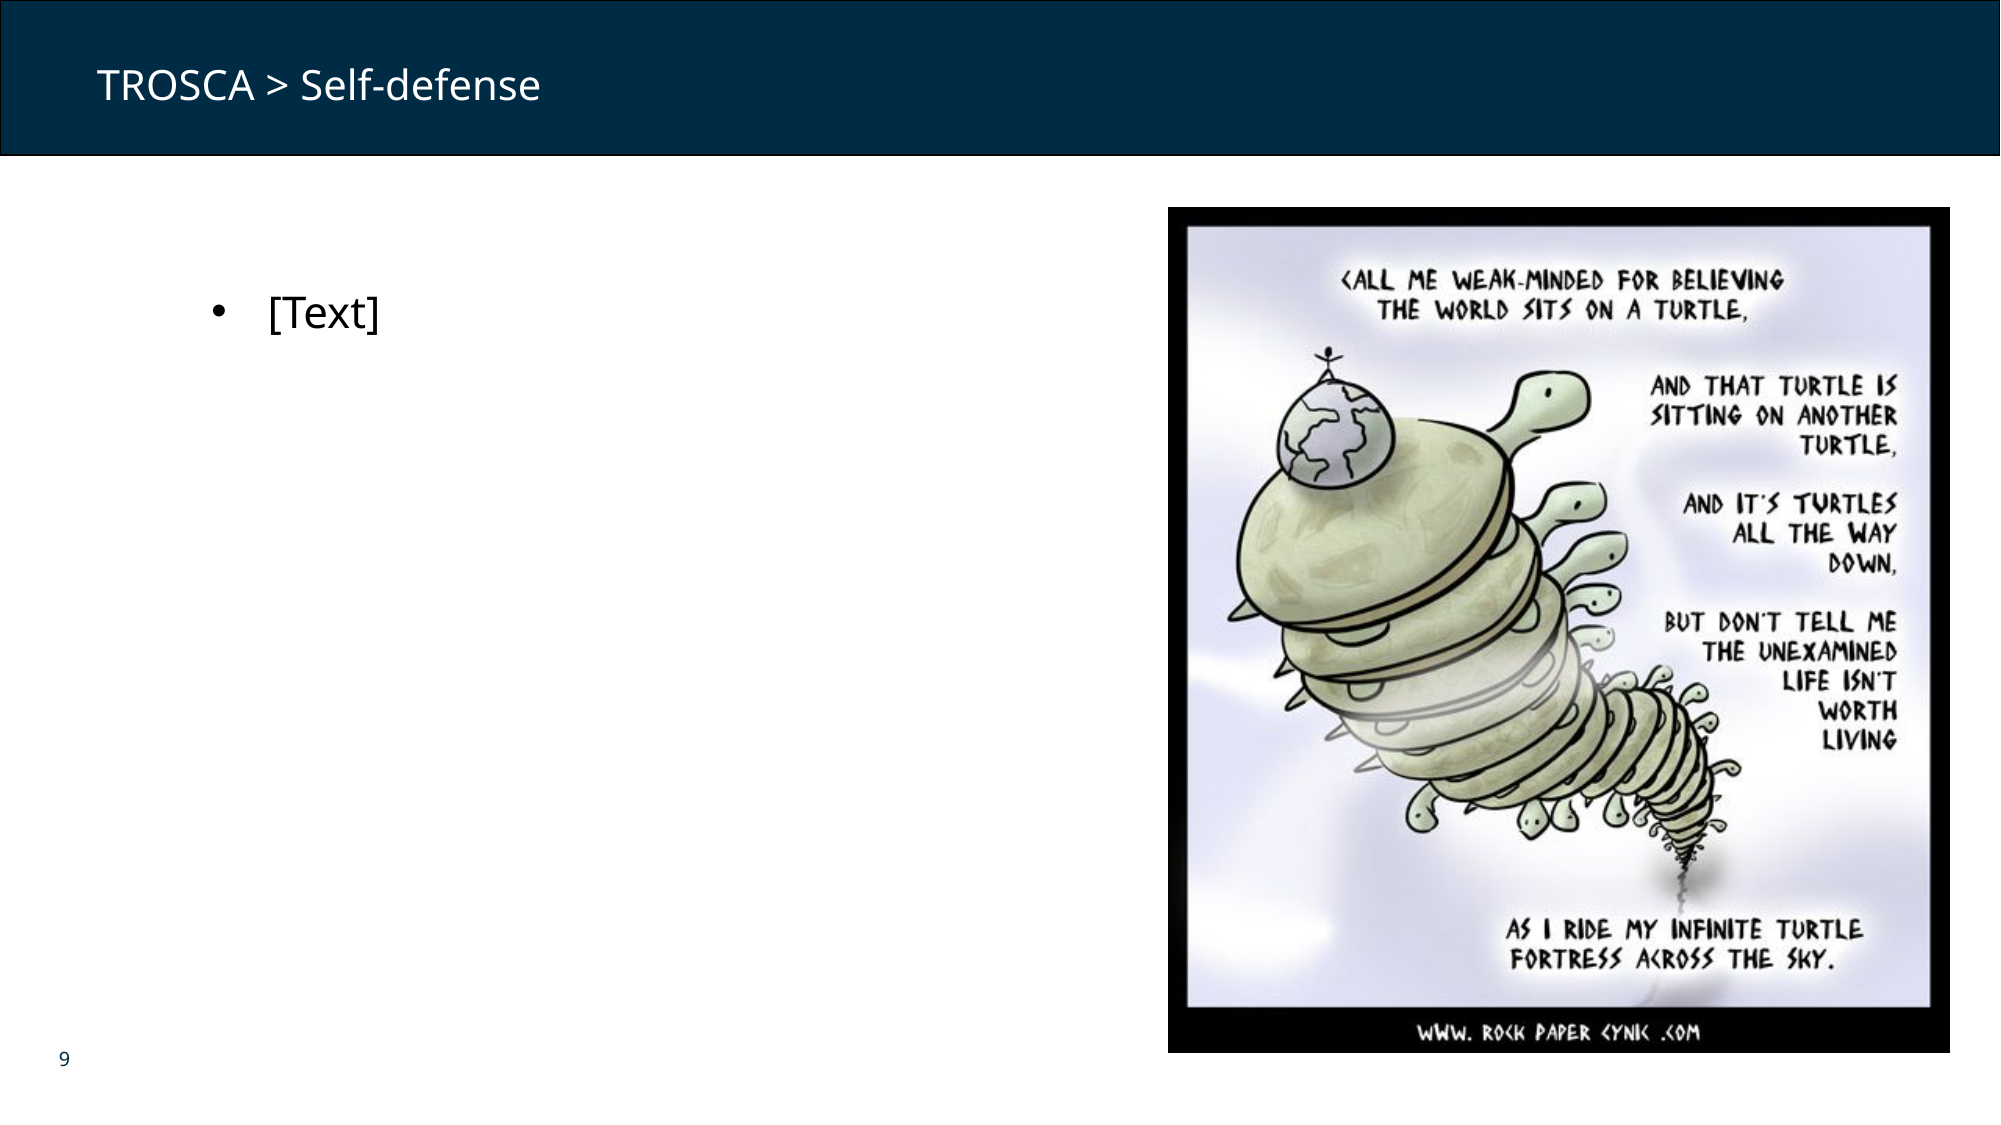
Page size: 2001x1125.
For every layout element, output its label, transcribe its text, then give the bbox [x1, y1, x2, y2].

picture [1168, 207, 1950, 1053]
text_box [0, 0, 2000, 156]
text_box [Text] [211, 284, 1123, 977]
